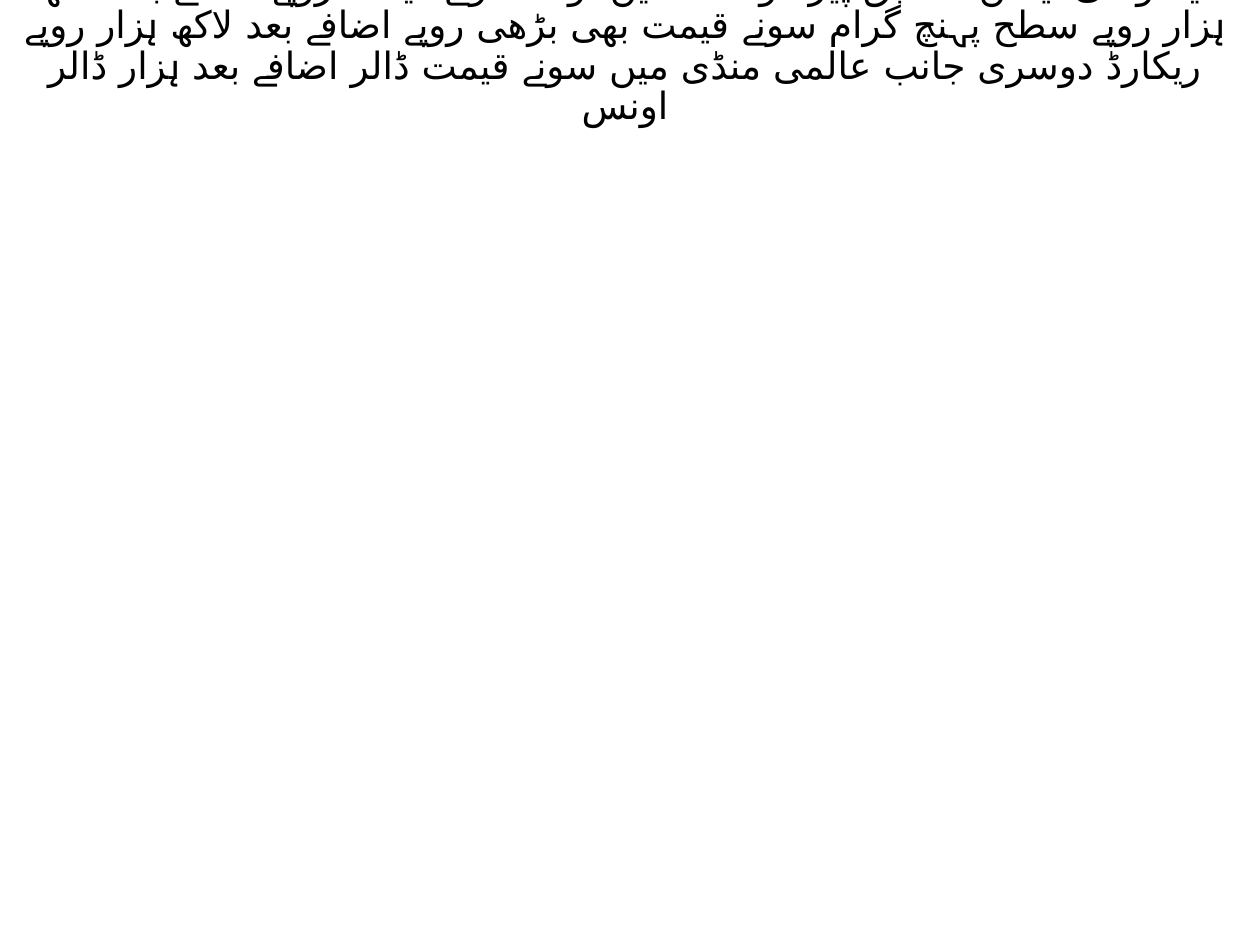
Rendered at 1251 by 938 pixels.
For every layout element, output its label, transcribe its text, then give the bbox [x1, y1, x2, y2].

title ملک بھر میں سونے تولہ قیمت میں اضافہ ہوگیا ال پاکستان جیمز اینڈ جیولر ایسوسی ایشن مطابق پیر کو ملک میں تولہ سونے قیمت روپے اضافے بعد لاکھ ہزار روپے سطح پہنچ گرام سونے قیمت بھی بڑھی روپے اضافے بعد لاکھ ہزار روپے ریکارڈ دوسری جانب عالمی منڈی میں سونے قیمت ڈالر اضافے بعد ہزار ڈالر اونس [0, 57, 1250, 136]
